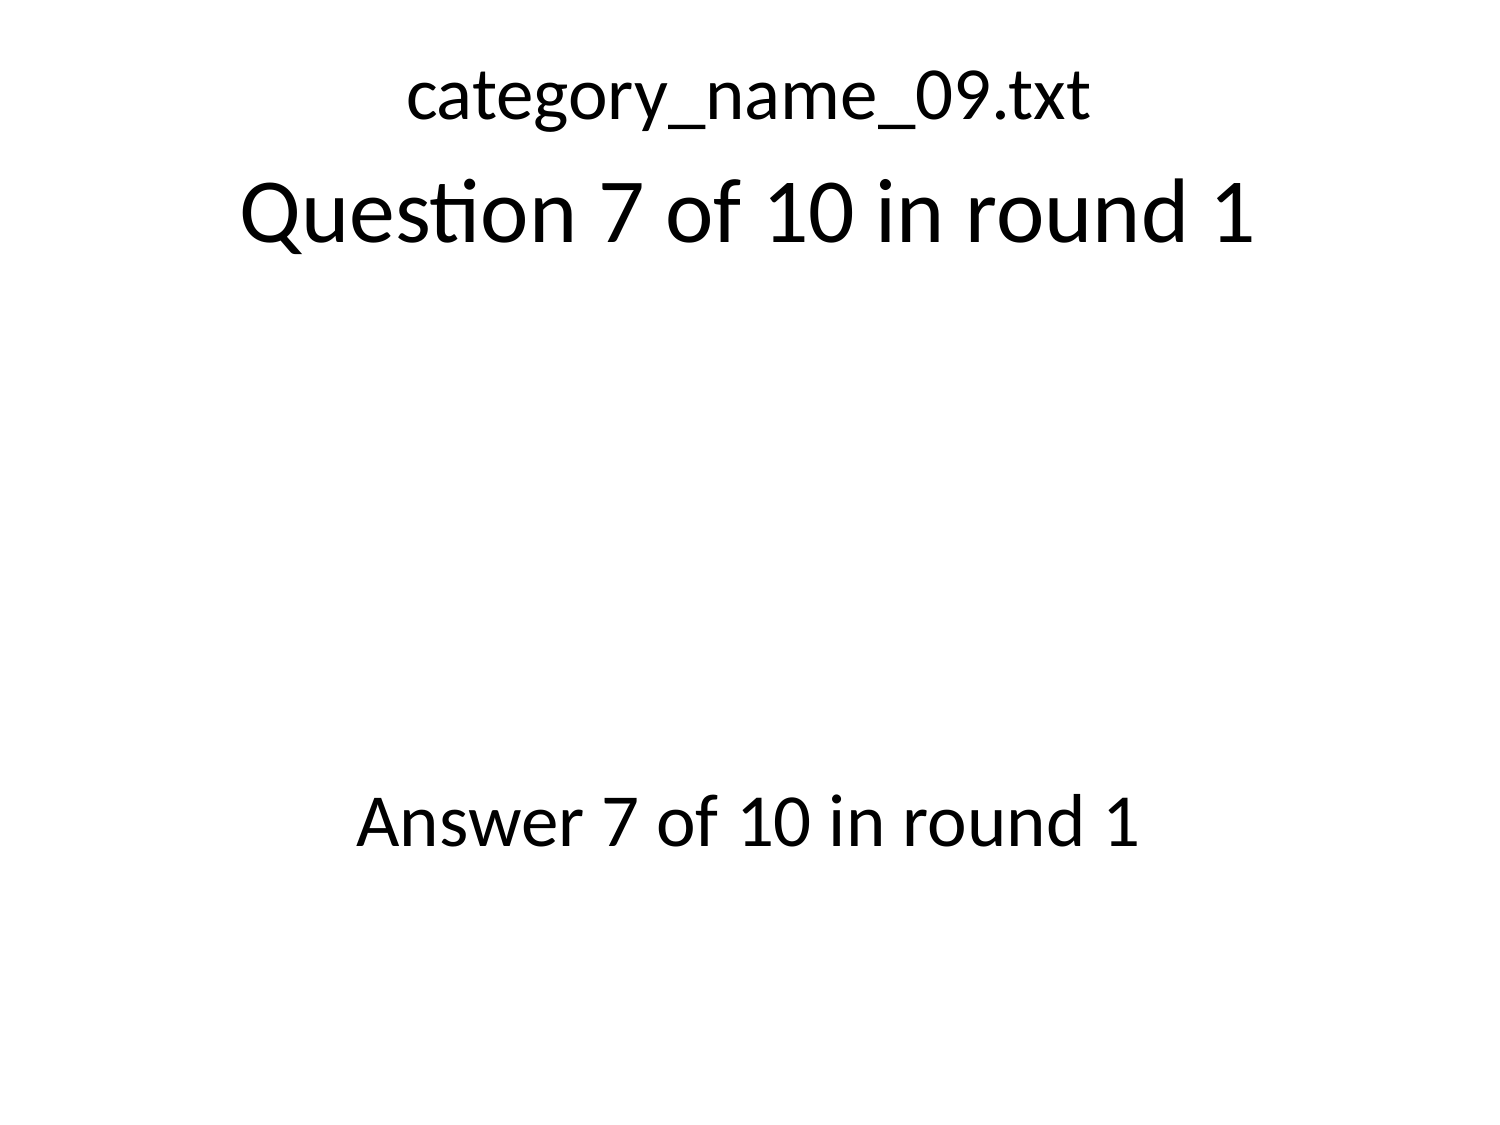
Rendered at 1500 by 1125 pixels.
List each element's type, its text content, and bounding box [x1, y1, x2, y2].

text_box Question 7 of 10 in round 1 [35, 143, 1463, 764]
text_box Answer 7 of 10 in round 1 [35, 764, 1463, 921]
text_box category_name_09.txt [35, 37, 1463, 143]
